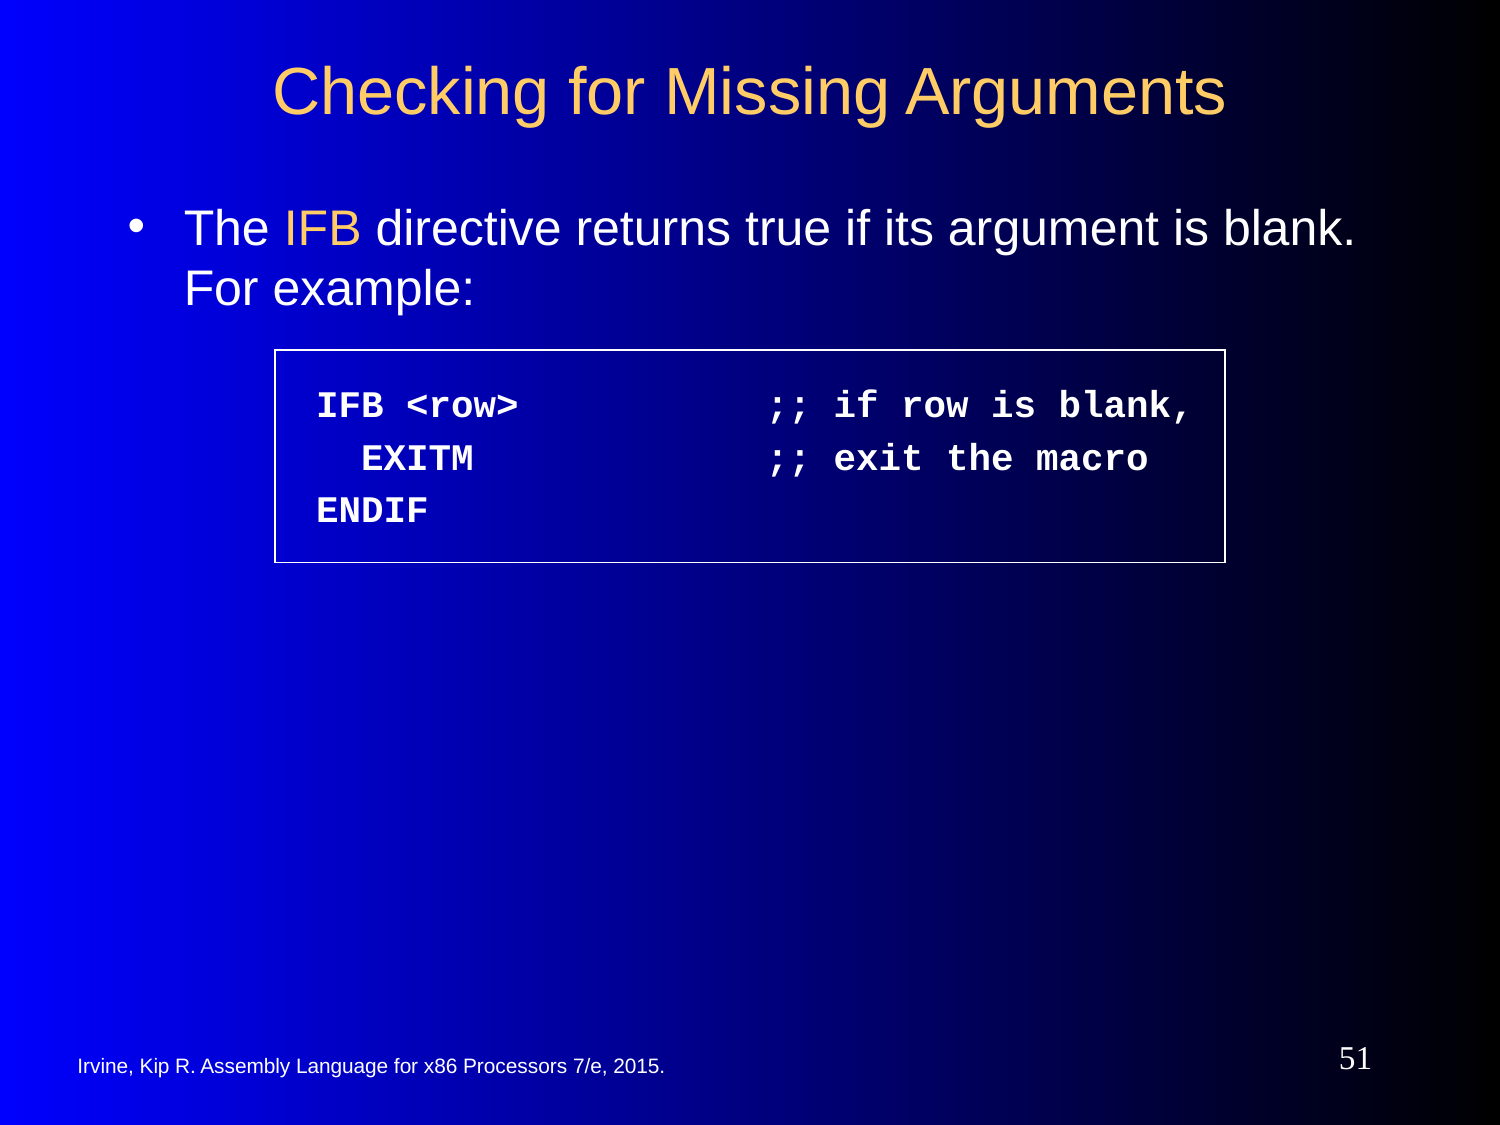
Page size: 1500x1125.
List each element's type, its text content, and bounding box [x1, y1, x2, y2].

slide_number ‹#› [1224, 1025, 1388, 1088]
text_box IFB <row> ;; if row is blank, EXITM ;; exit the macro ENDIF [275, 349, 1225, 563]
list The IFB directive returns true if its argument is blank. For example: [112, 187, 1388, 525]
title Checking for Missing Arguments [112, 37, 1388, 138]
footer Irvine, Kip R. Assembly Language for x86 Processors 7/e, 2015. [62, 1040, 775, 1091]
